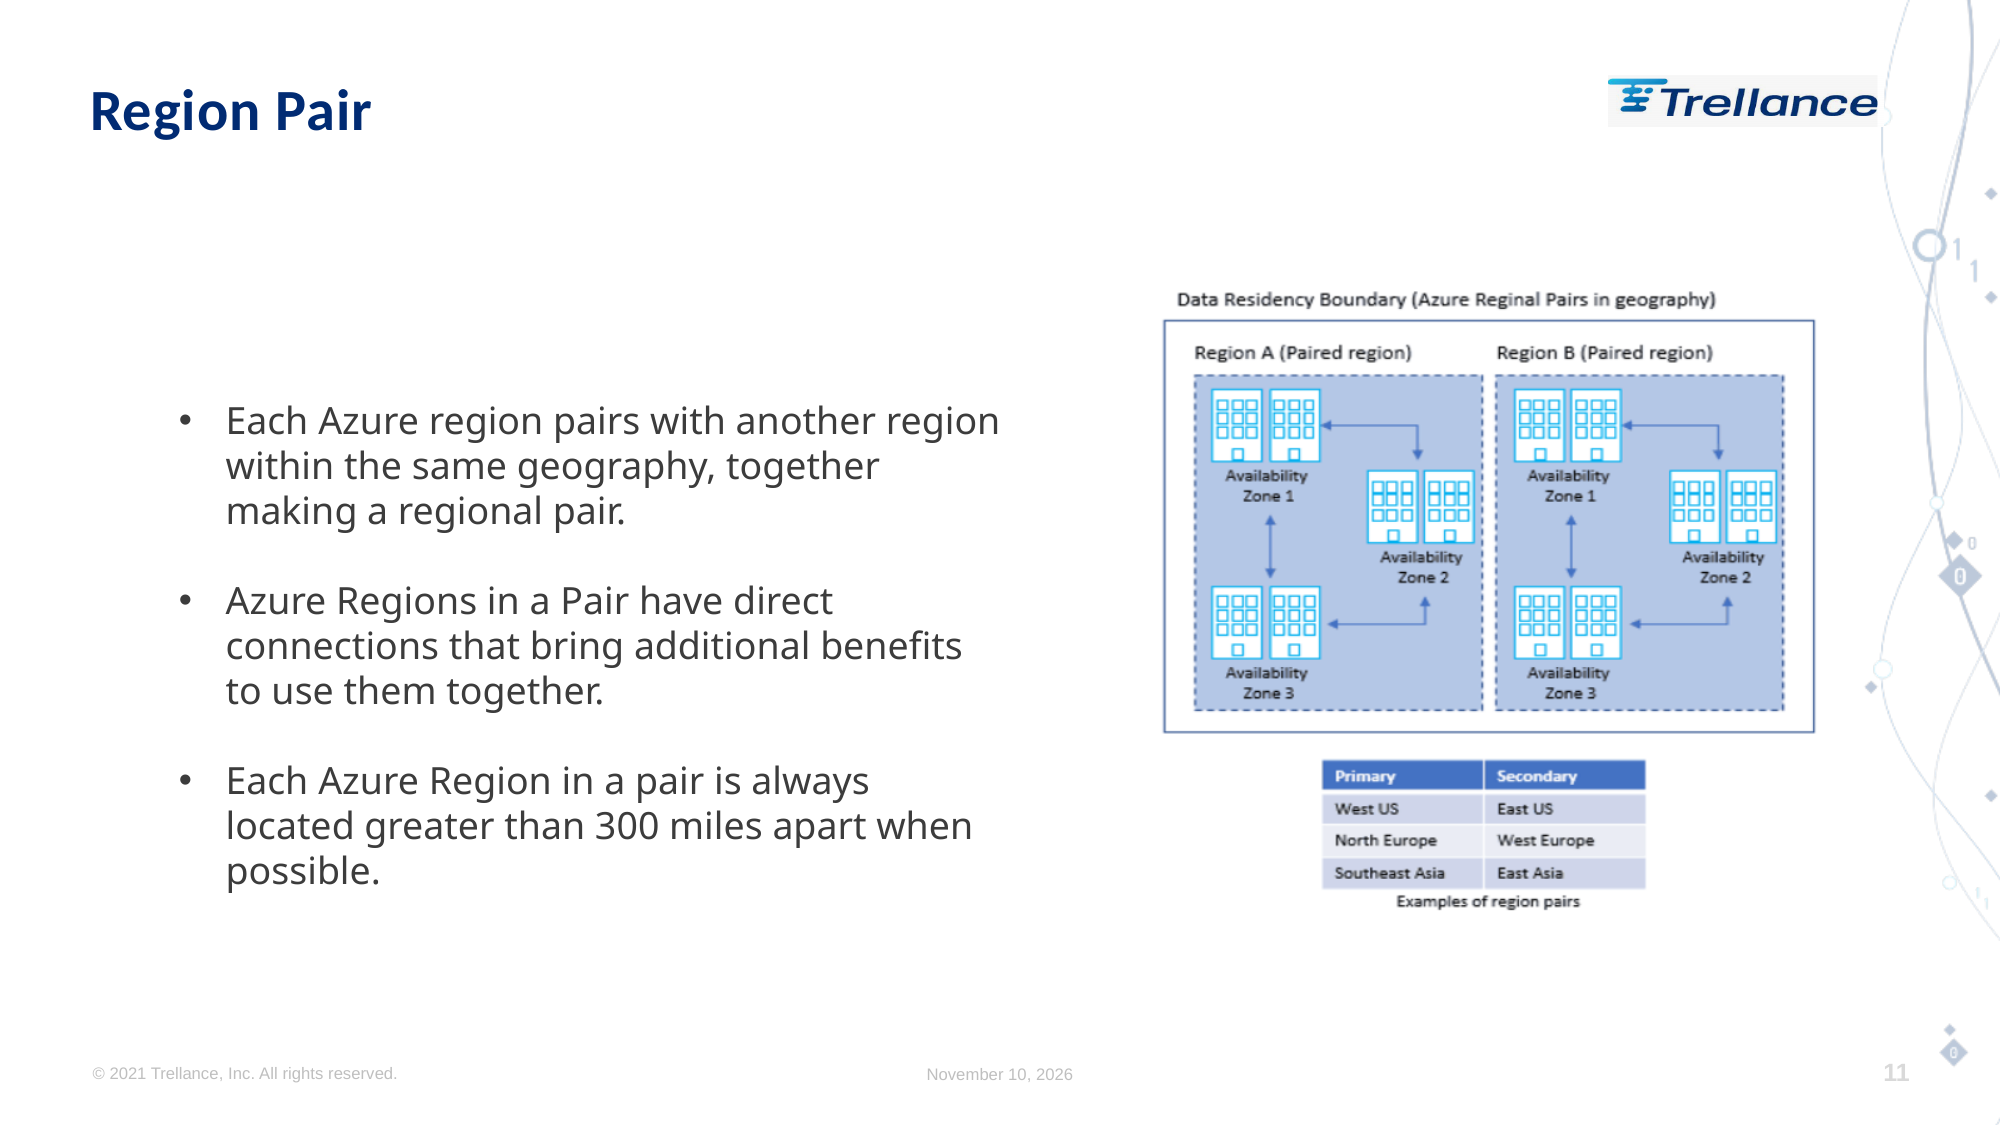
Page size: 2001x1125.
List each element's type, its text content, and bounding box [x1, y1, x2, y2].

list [1115, 284, 1857, 929]
title Region Pair [90, 80, 1844, 140]
footer © 2021 Trellance, Inc. All rights reserved. [77, 1042, 753, 1103]
text_box Each Azure region pairs with another region within the same geography, together making a regional pair. Azure Regions in a Pair have direct connections that bring additional benefits to use them together. Each Azure Region in a pair is always located greater than 300 miles apart when possible. [163, 344, 1017, 900]
slide_number 11 [1843, 1049, 1925, 1103]
picture [1608, 75, 1884, 127]
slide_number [781, 1044, 1219, 1105]
